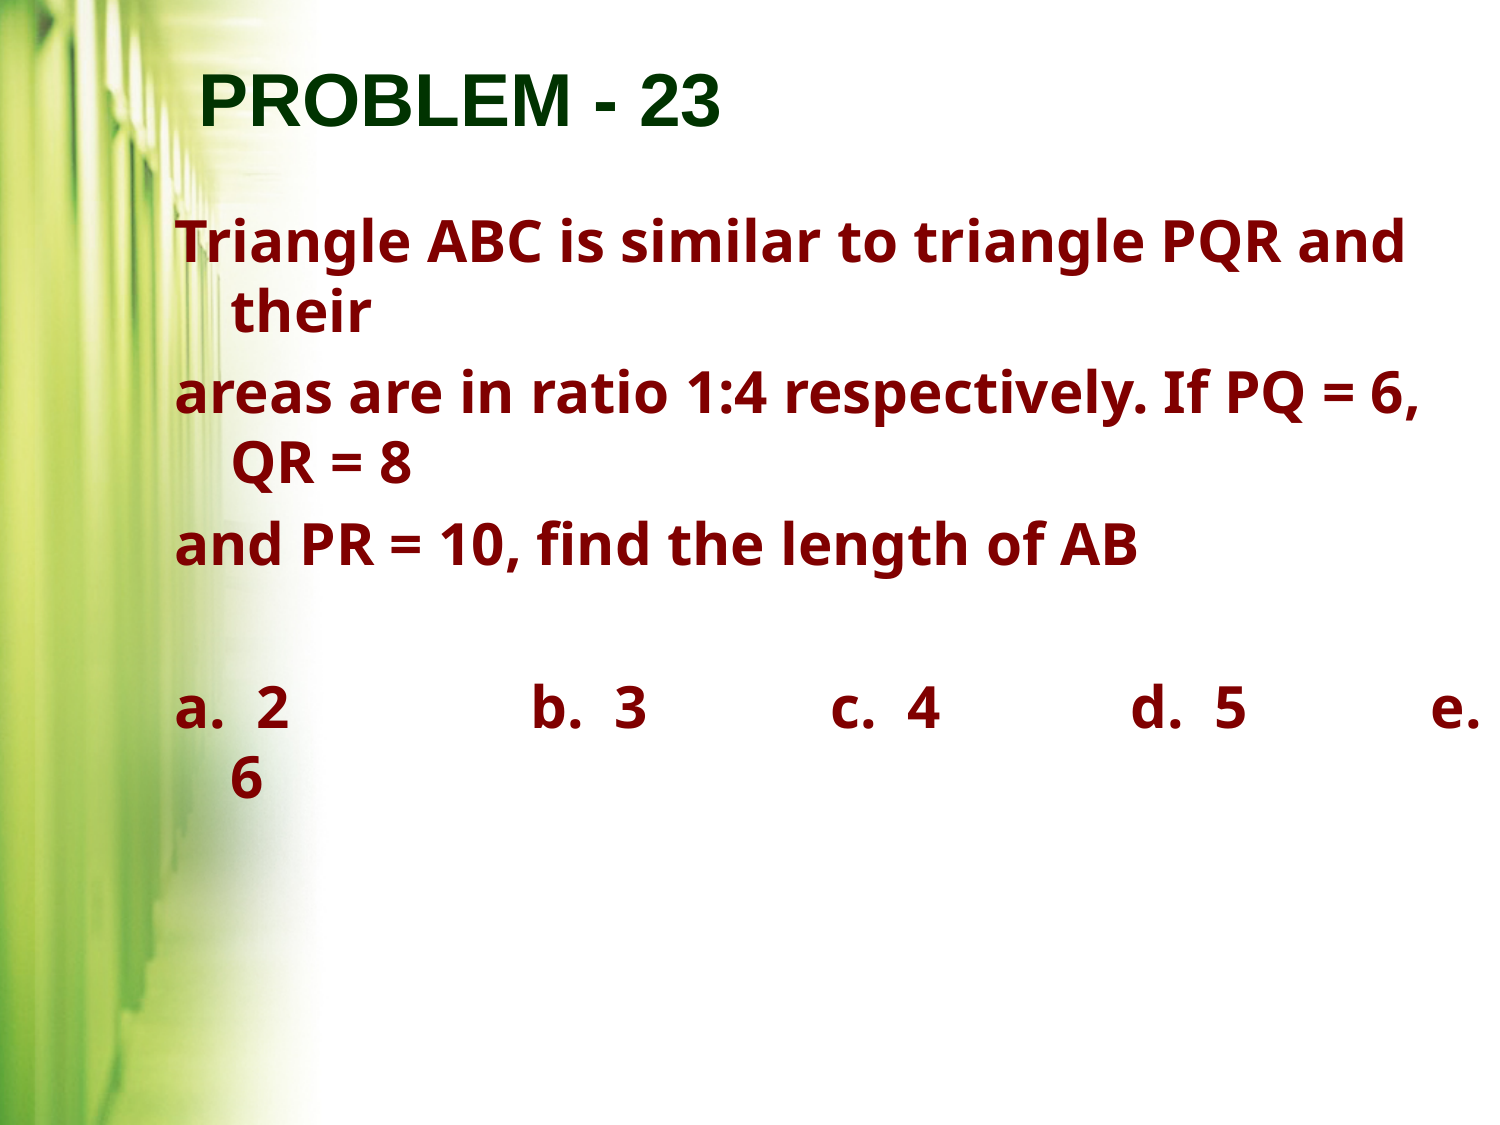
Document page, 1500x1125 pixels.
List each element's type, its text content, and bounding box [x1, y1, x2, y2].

picture [0, 0, 1500, 1125]
title PROBLEM - 23 [182, 42, 1259, 150]
list Triangle ABC is similar to triangle PQR and their areas are in ratio 1:4 respectively. If PQ = 6, QR = 8 and PR = 10, find the length of AB a. 2 b. 3 c. 4 d. 5 e. 6 [159, 196, 1500, 988]
